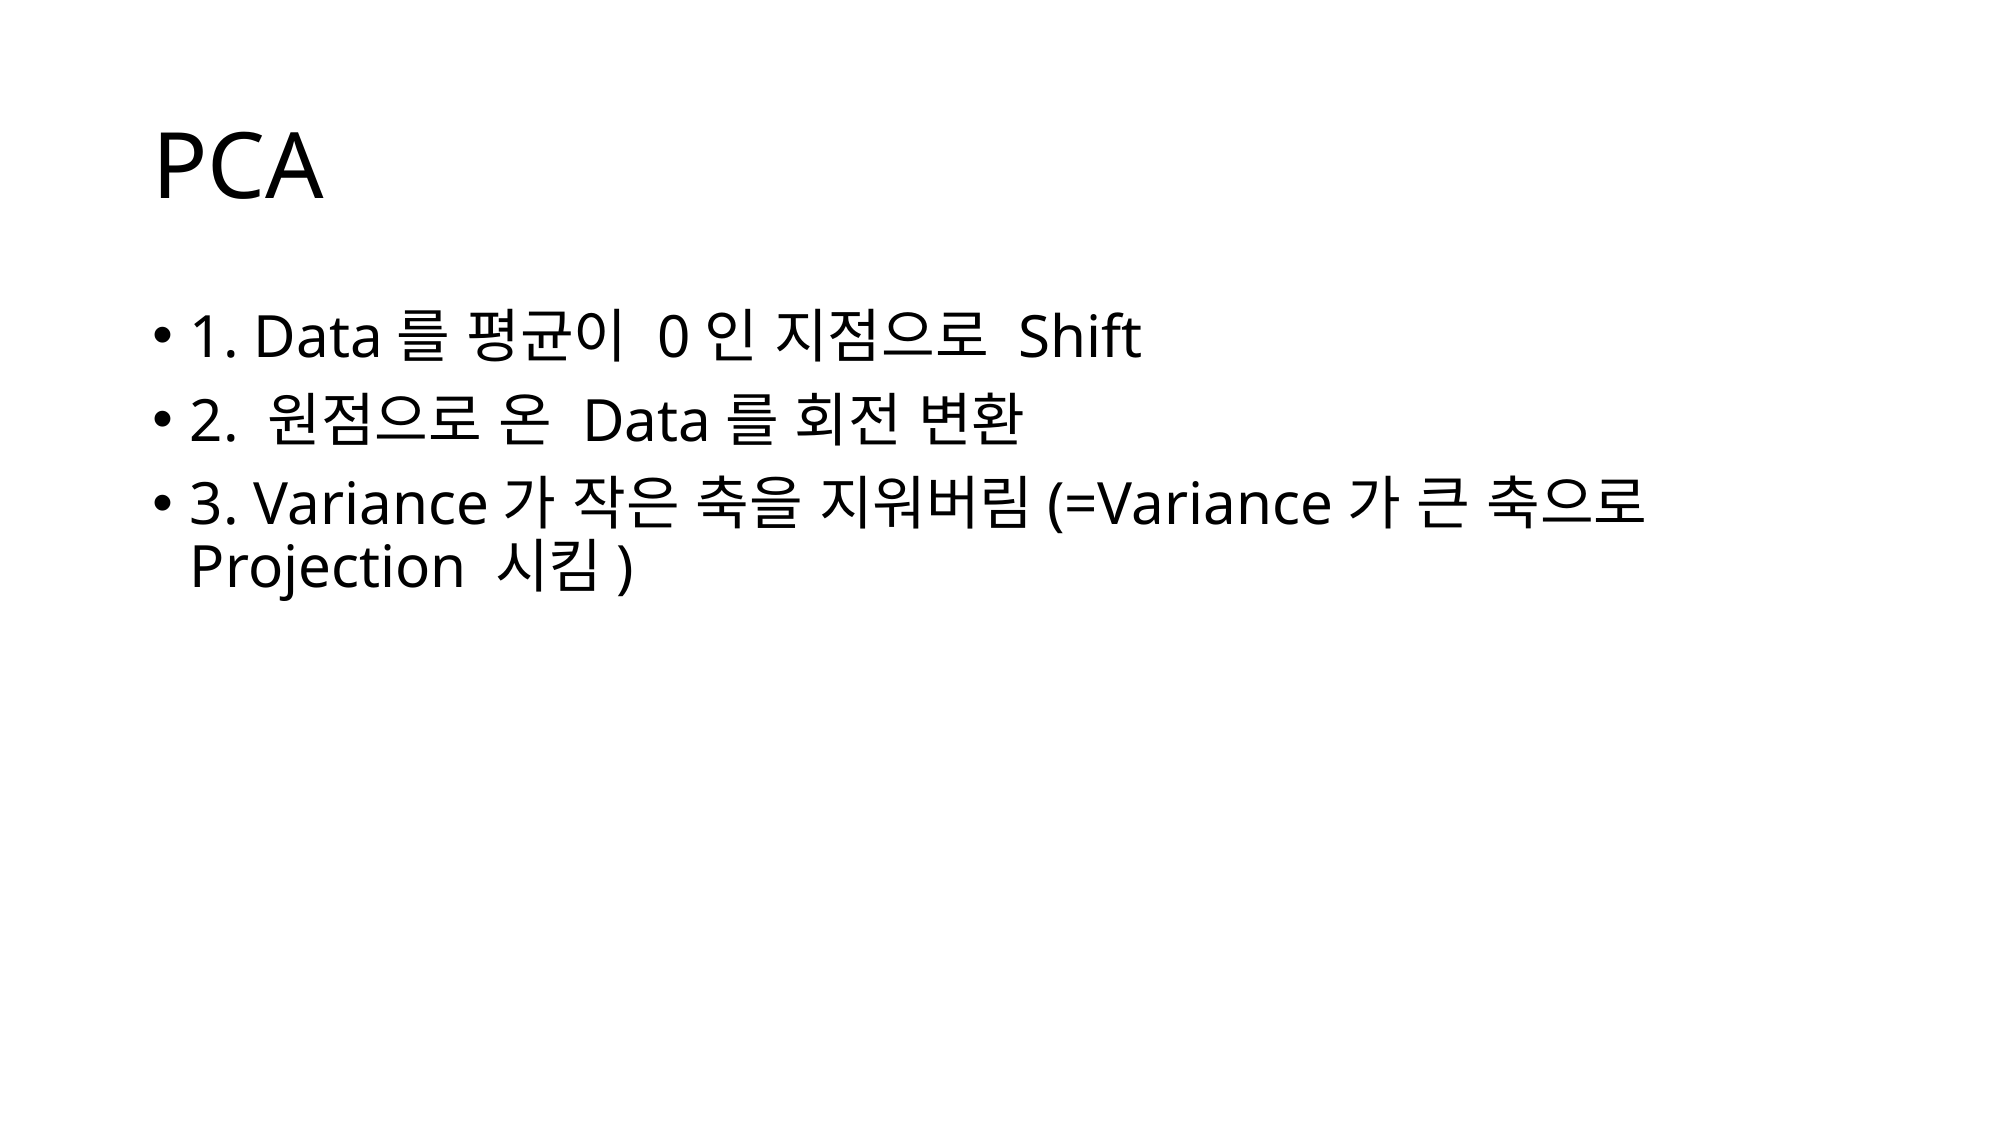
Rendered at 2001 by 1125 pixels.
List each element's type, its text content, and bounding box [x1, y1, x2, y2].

list 1. Data를 평균이 0인 지점으로 Shift 2. 원점으로 온 Data를 회전 변환 3. Variance가 작은 축을 지워버림(=Variance가 큰 축으로 Projection 시킴) [137, 299, 1863, 1014]
title PCA [137, 59, 1863, 278]
